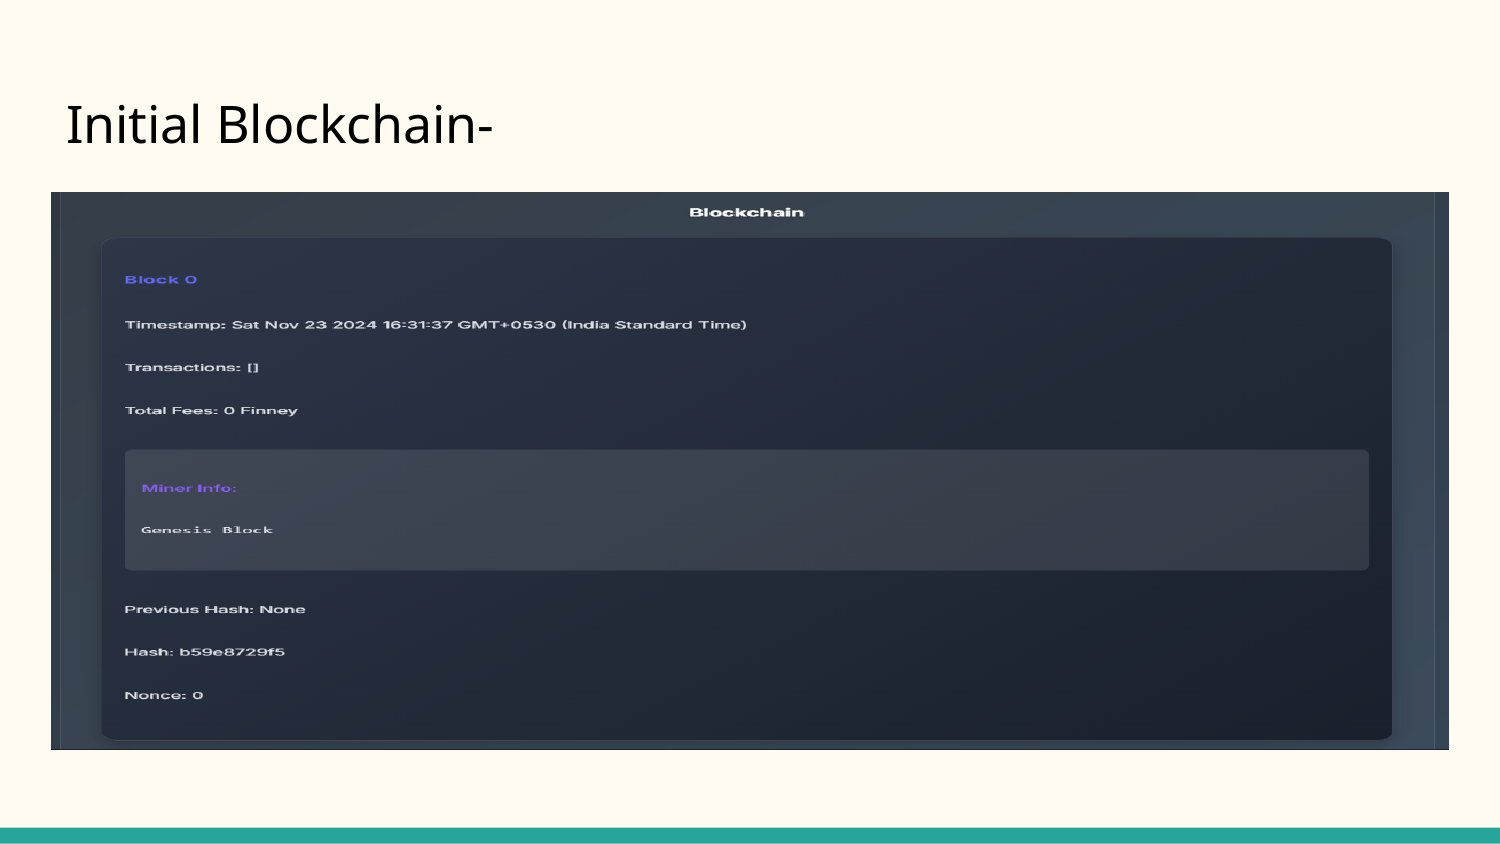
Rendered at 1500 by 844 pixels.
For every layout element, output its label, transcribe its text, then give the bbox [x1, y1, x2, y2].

picture [50, 191, 1450, 750]
title Initial Blockchain- [51, 72, 1449, 174]
